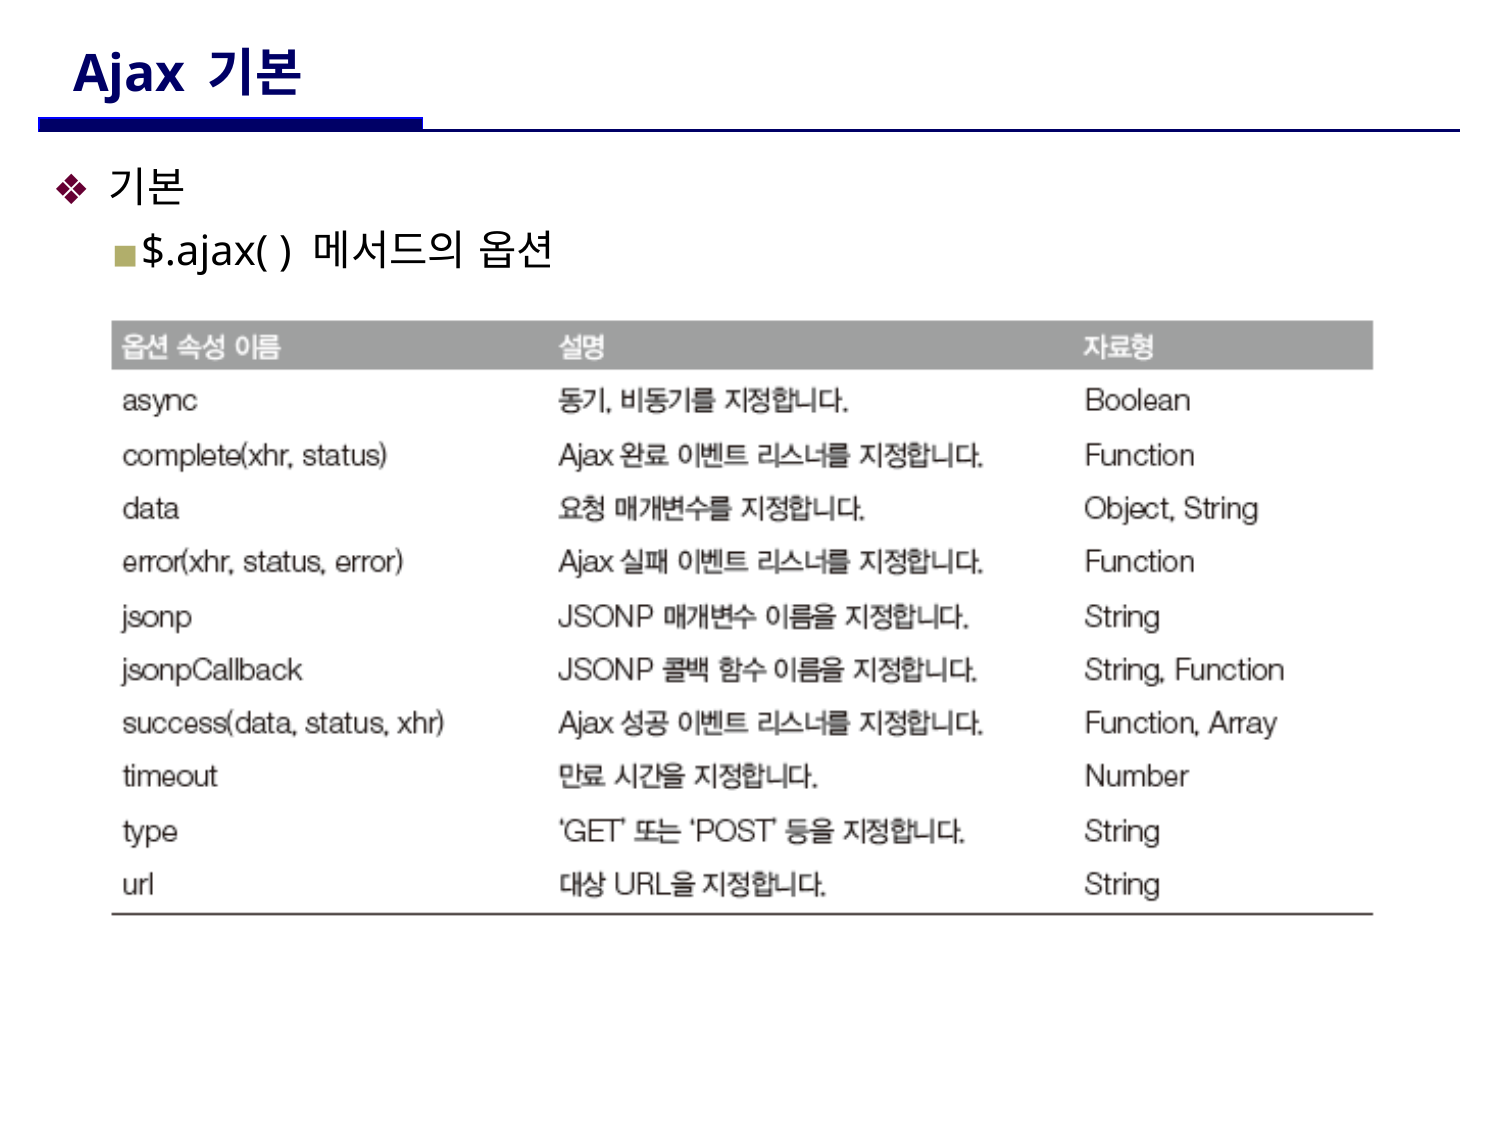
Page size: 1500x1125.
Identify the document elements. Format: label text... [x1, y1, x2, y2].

list 기본 $.ajax( ) 메서드의 옵션 [37, 152, 1463, 1091]
picture [105, 309, 1394, 934]
title Ajax 기본 [58, 31, 1077, 110]
